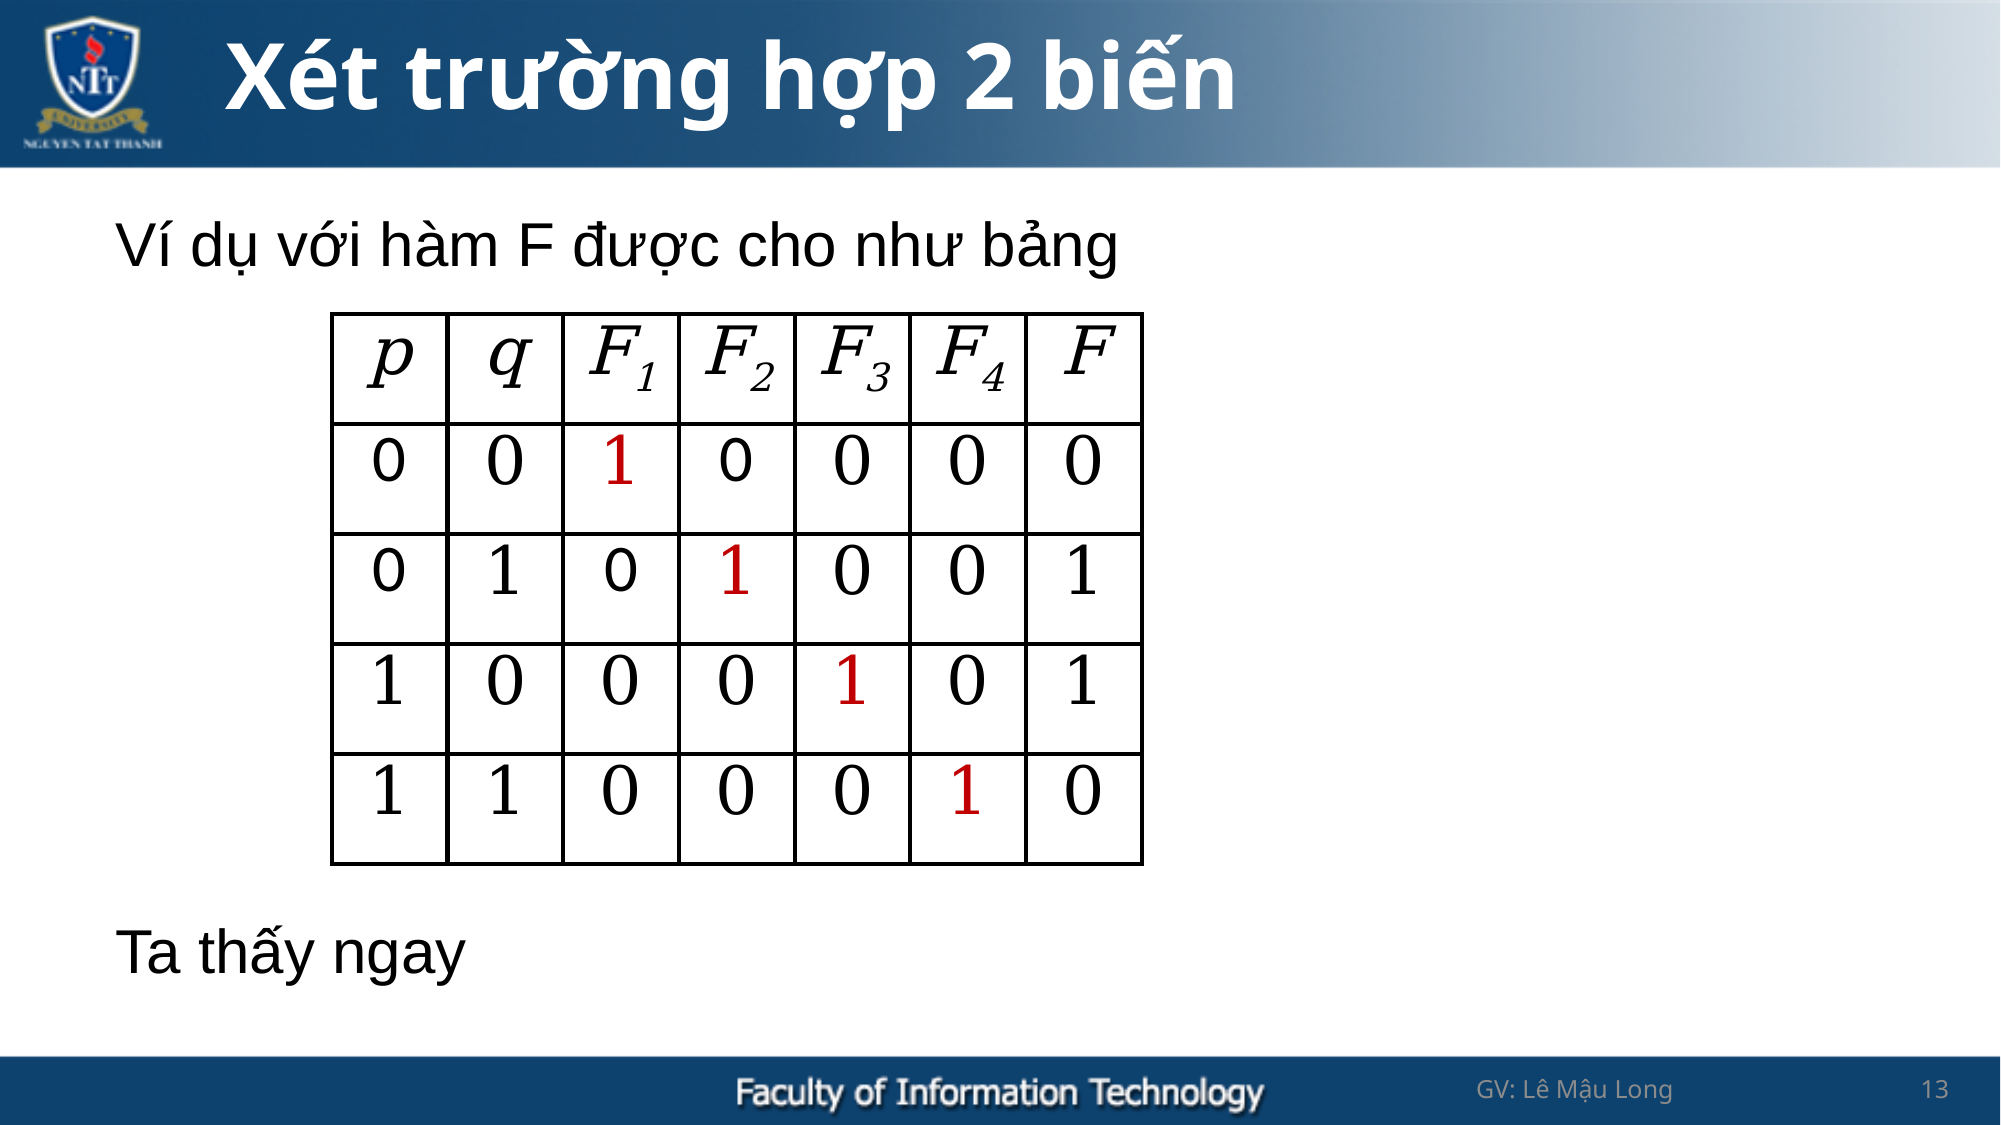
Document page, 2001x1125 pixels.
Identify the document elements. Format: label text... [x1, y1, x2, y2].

table_cell 1 [334, 646, 445, 752]
table_cell 0 [681, 426, 793, 532]
title Xét trường hợp 2 biến [210, 0, 1953, 159]
table_cell 0 [1028, 426, 1140, 532]
table_cell 0 [334, 536, 445, 642]
table_cell 1 [1028, 646, 1140, 752]
table_cell 0 [565, 646, 677, 752]
table_cell 1 [450, 756, 561, 862]
table_cell 1 [797, 646, 908, 752]
table_cell 0 [334, 426, 445, 532]
table_cell 0 [797, 536, 908, 642]
picture [0, 0, 2001, 1125]
table_cell 0 [912, 426, 1024, 532]
table_header F3 [797, 316, 908, 422]
table_header F1 [565, 316, 677, 422]
table_cell 1 [912, 756, 1024, 862]
table_header F2 [681, 316, 793, 422]
table_cell 0 [1028, 756, 1140, 862]
table_cell 1 [681, 536, 793, 642]
table_header F4 [912, 316, 1024, 422]
table_cell 0 [797, 756, 908, 862]
table_cell 0 [681, 646, 793, 752]
table_header p [334, 316, 445, 422]
slide_number 13 [1800, 1060, 1965, 1121]
table_cell 0 [565, 536, 677, 642]
table_cell 0 [912, 646, 1024, 752]
table_cell 0 [565, 756, 677, 862]
table_cell 0 [912, 536, 1024, 642]
table_cell 1 [1028, 536, 1140, 642]
table_cell 0 [797, 426, 908, 532]
table_cell 0 [681, 756, 793, 862]
table_cell 1 [450, 536, 561, 642]
table_cell 0 [450, 426, 561, 532]
table_cell 0 [450, 646, 561, 752]
table_header q [450, 316, 561, 422]
table_cell 1 [565, 426, 677, 532]
table_cell 1 [334, 756, 445, 862]
table_header F [1028, 316, 1140, 422]
footer GV: Lê Mậu Long [1350, 1049, 1800, 1125]
